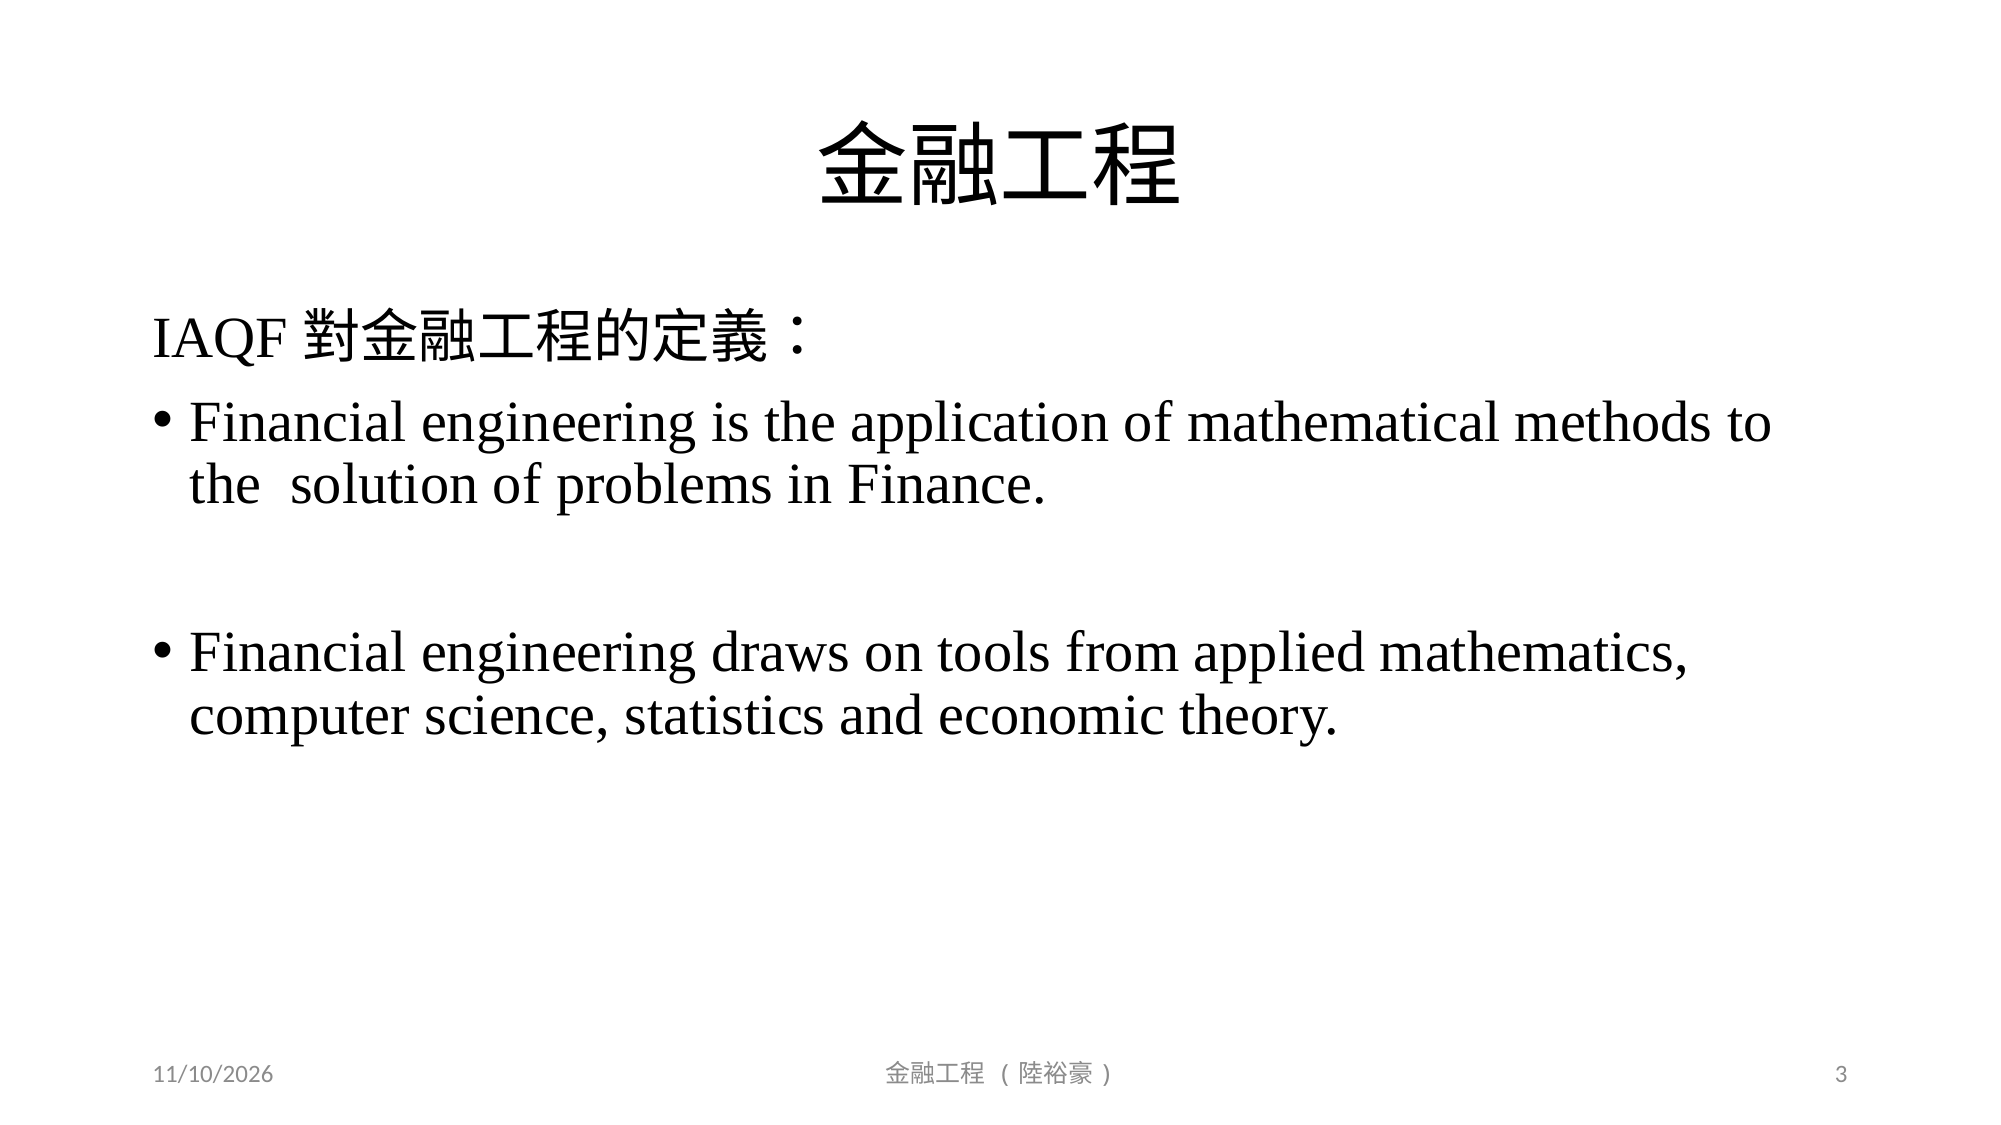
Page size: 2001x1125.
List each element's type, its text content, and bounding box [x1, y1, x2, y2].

slide_number 3 [1412, 1042, 1863, 1103]
title 金融工程 [137, 59, 1863, 278]
list IAQF對金融工程的定義： Financial engineering is the application of mathematical methods to the solution of problems in Finance. Financial engineering draws on tools from applied mathematics, computer science, statistics and economic theory. [137, 299, 1863, 1014]
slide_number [137, 1042, 588, 1103]
footer 金融工程 (陸裕豪) [662, 1042, 1338, 1103]
